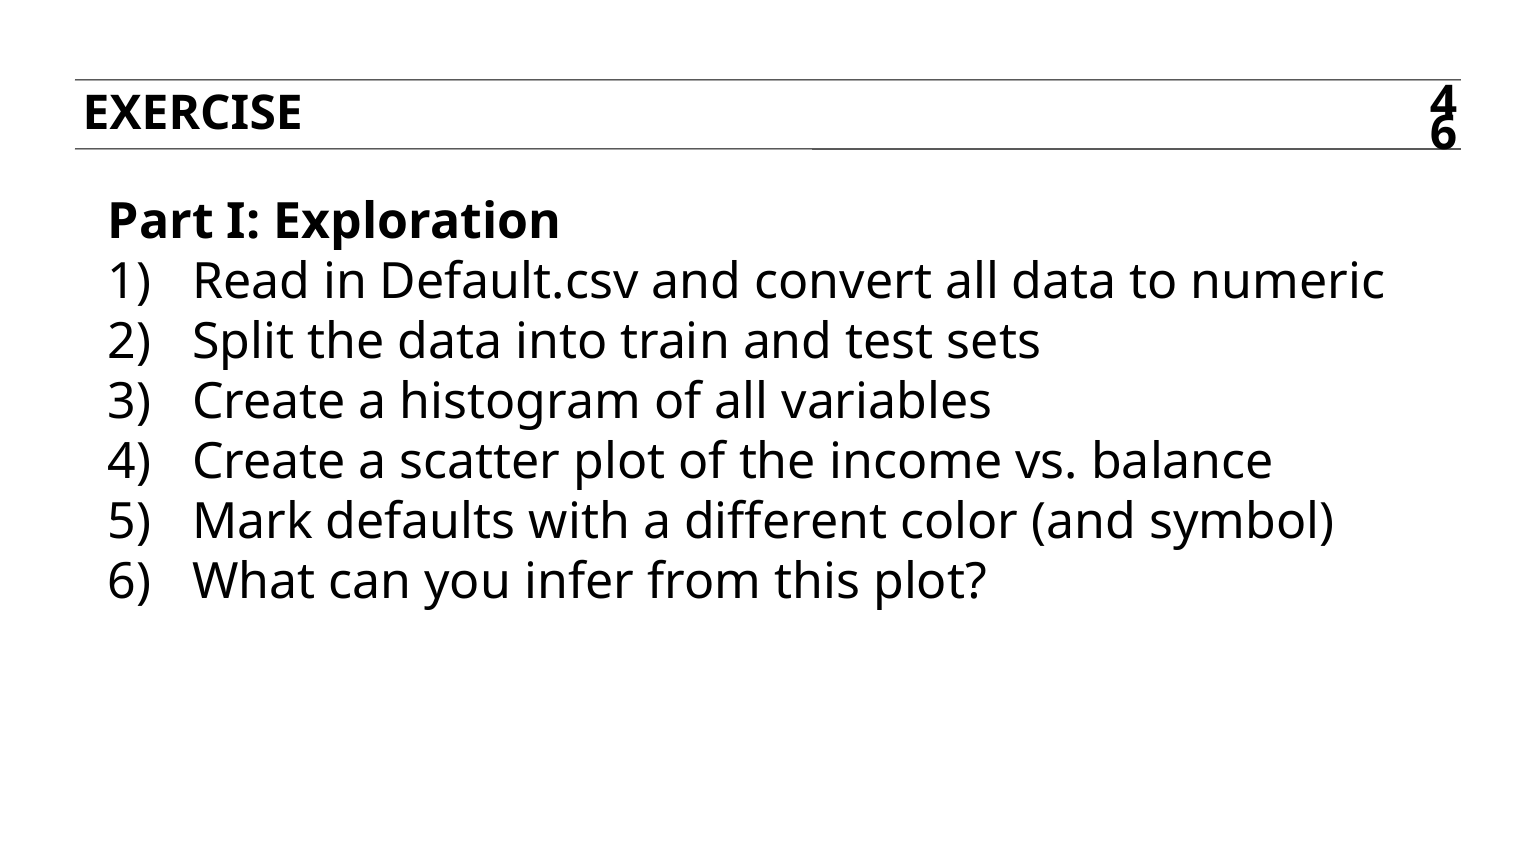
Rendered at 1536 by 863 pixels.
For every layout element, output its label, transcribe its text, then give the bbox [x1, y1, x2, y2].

text_box Part I: Exploration Read in Default.csv and convert all data to numeric Split the data into train and test sets Create a histogram of all variables Create a scatter plot of the income vs. balance Mark defaults with a different color (and symbol) What can you infer from this plot? [92, 181, 1468, 616]
list EXERCISE [67, 81, 1118, 132]
slide_number 46 [1419, 86, 1461, 138]
